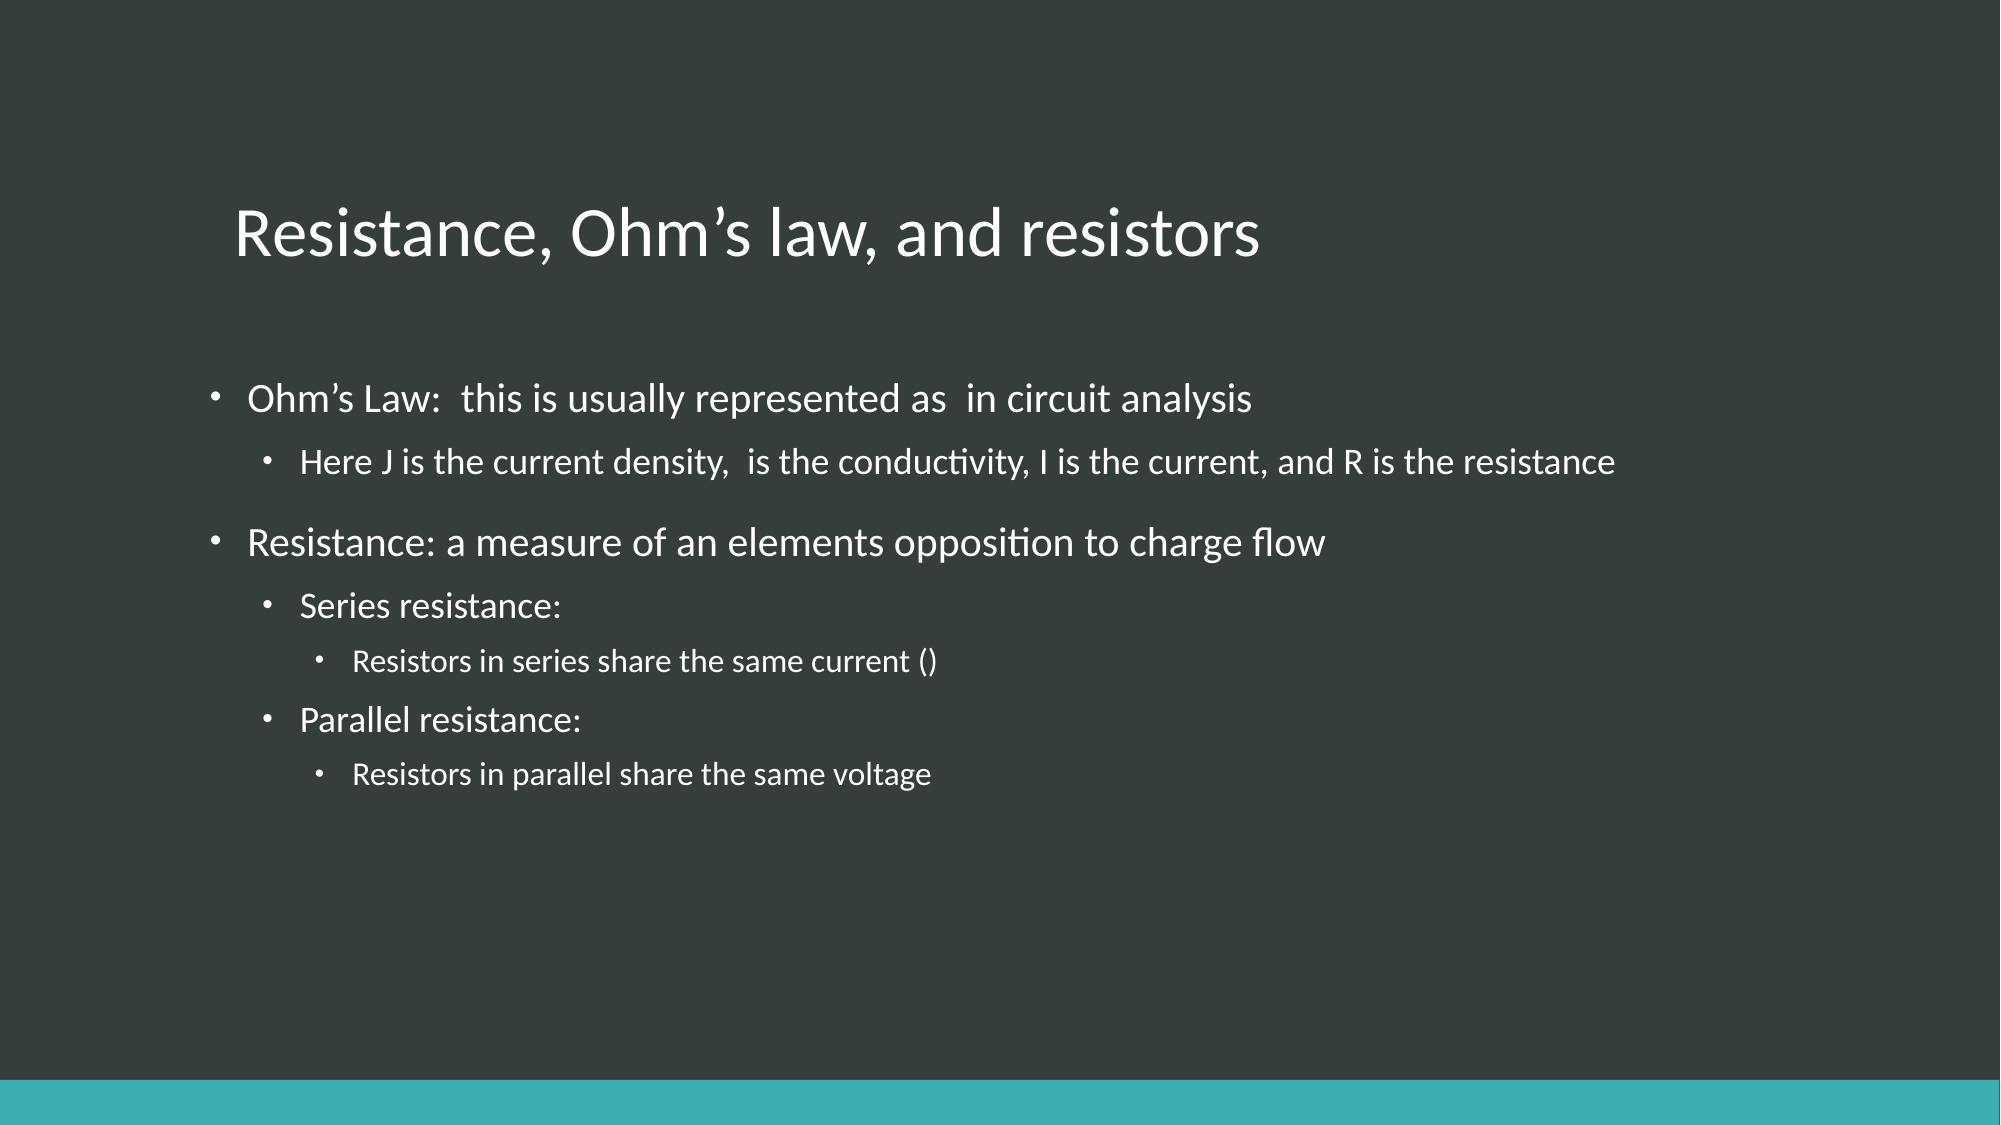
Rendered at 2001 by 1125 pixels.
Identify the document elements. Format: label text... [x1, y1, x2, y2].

title Resistance, Ohm’s law, and resistors [219, 76, 1780, 279]
